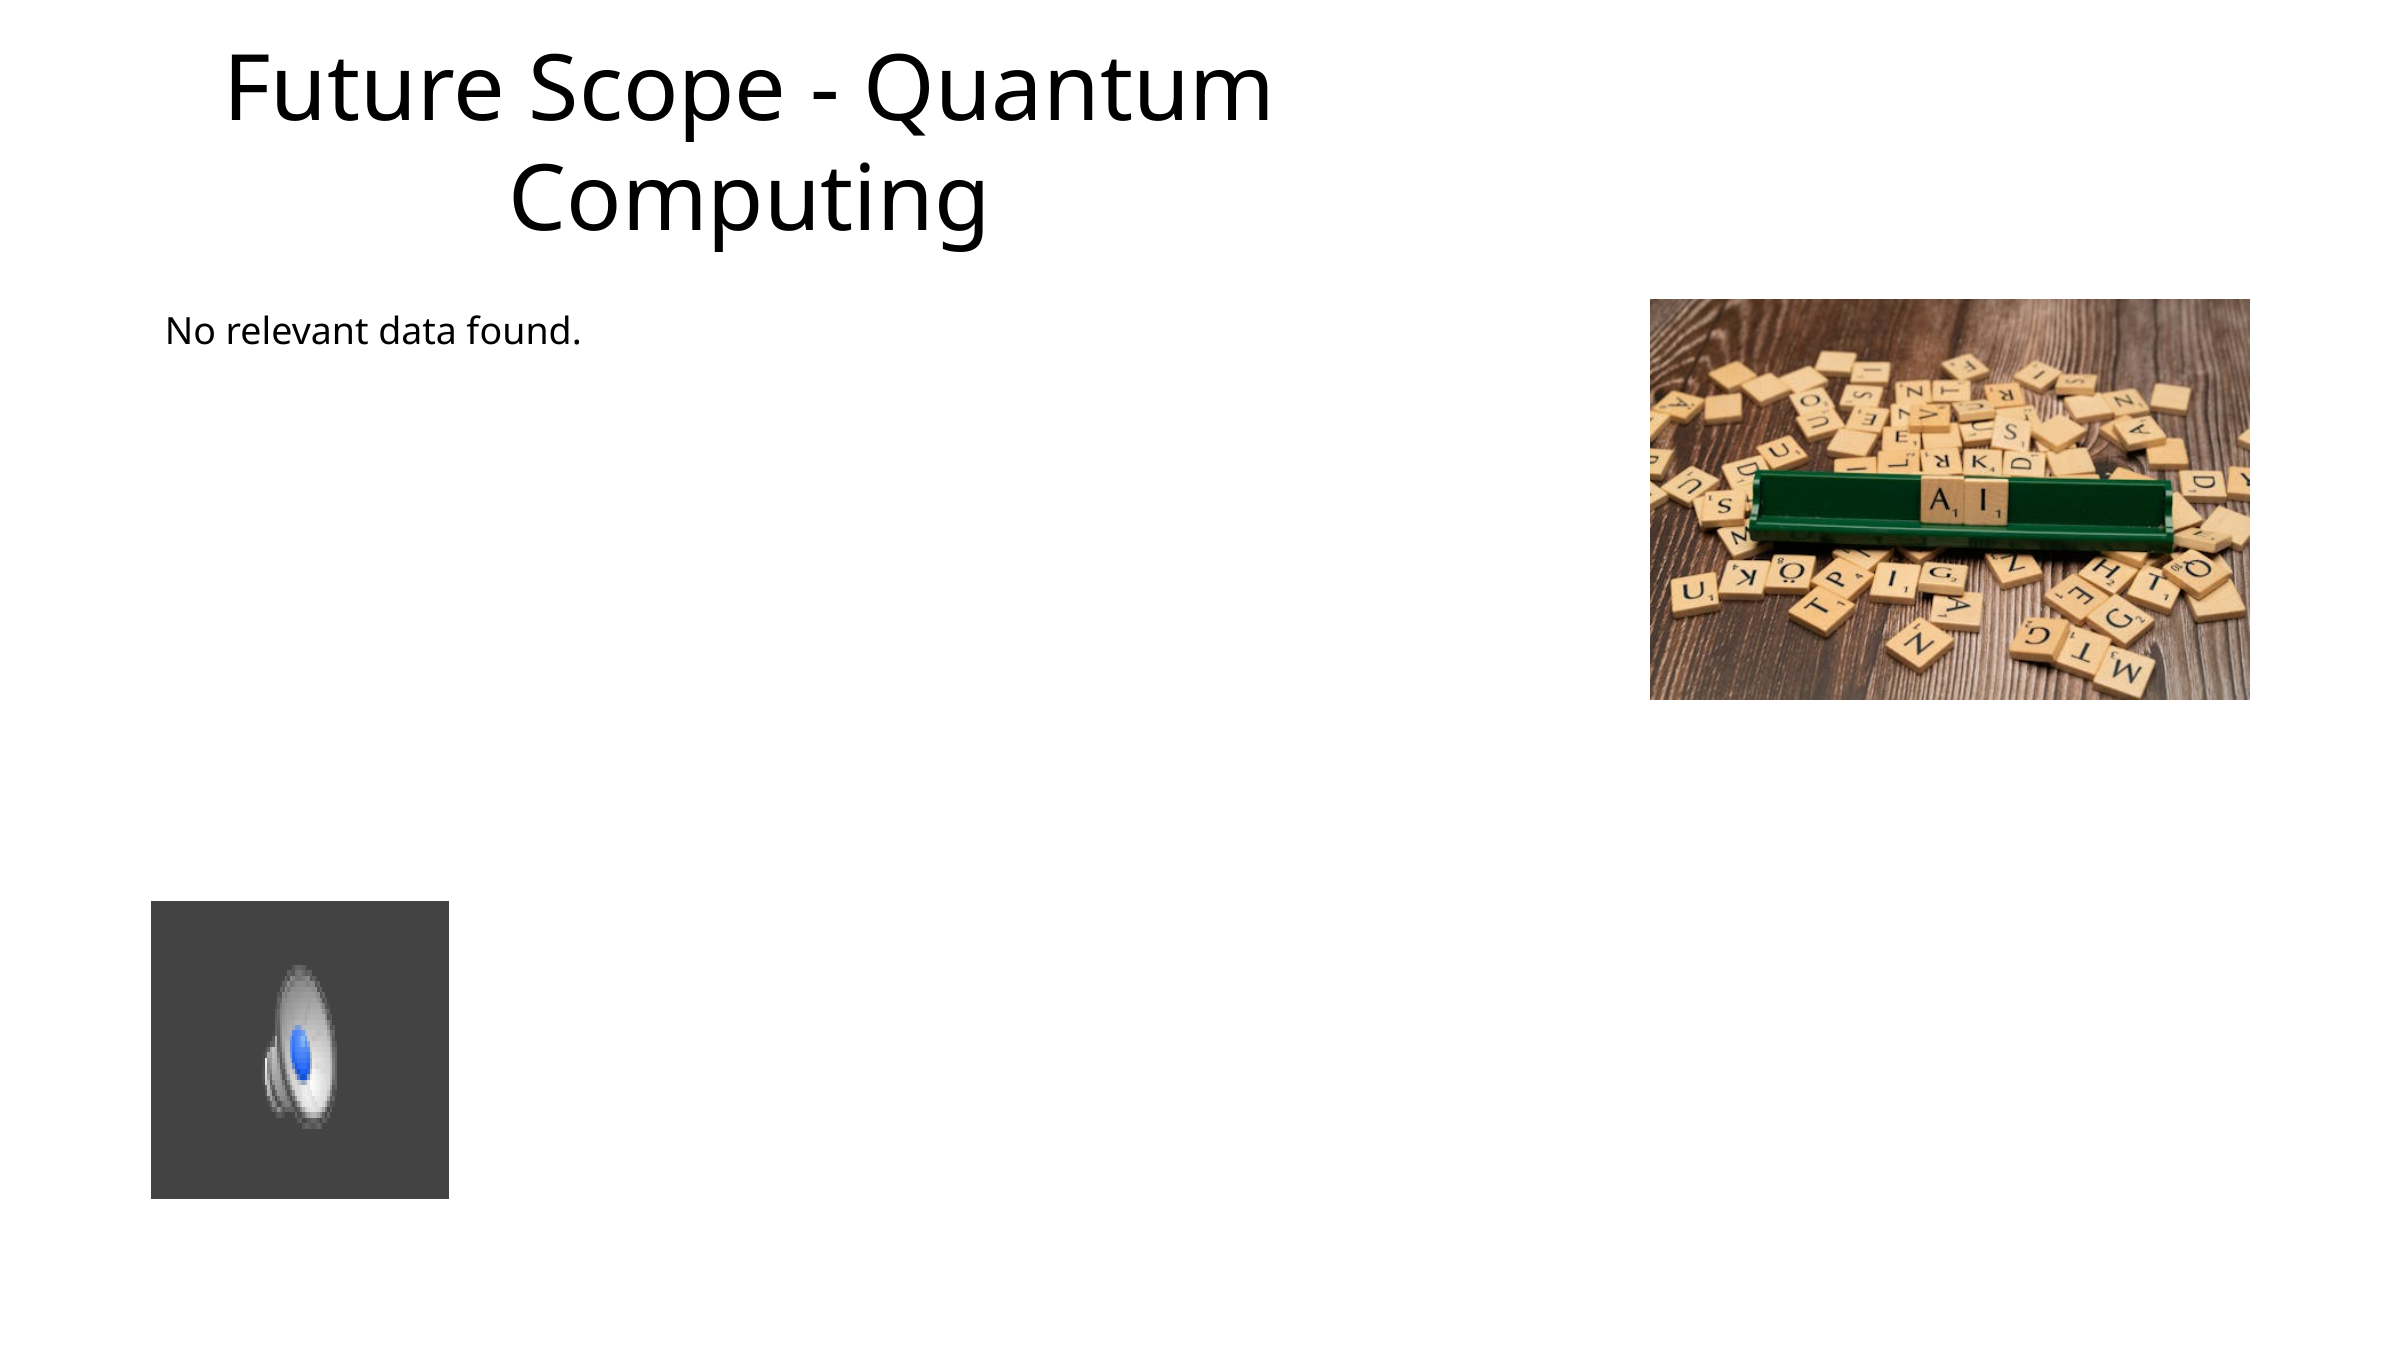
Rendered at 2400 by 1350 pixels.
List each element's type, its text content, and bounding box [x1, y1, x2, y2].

title Future Scope - Quantum Computing [75, 45, 1425, 233]
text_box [149, 899, 451, 1201]
picture [1649, 299, 2251, 701]
text_box No relevant data found. [149, 299, 1648, 360]
